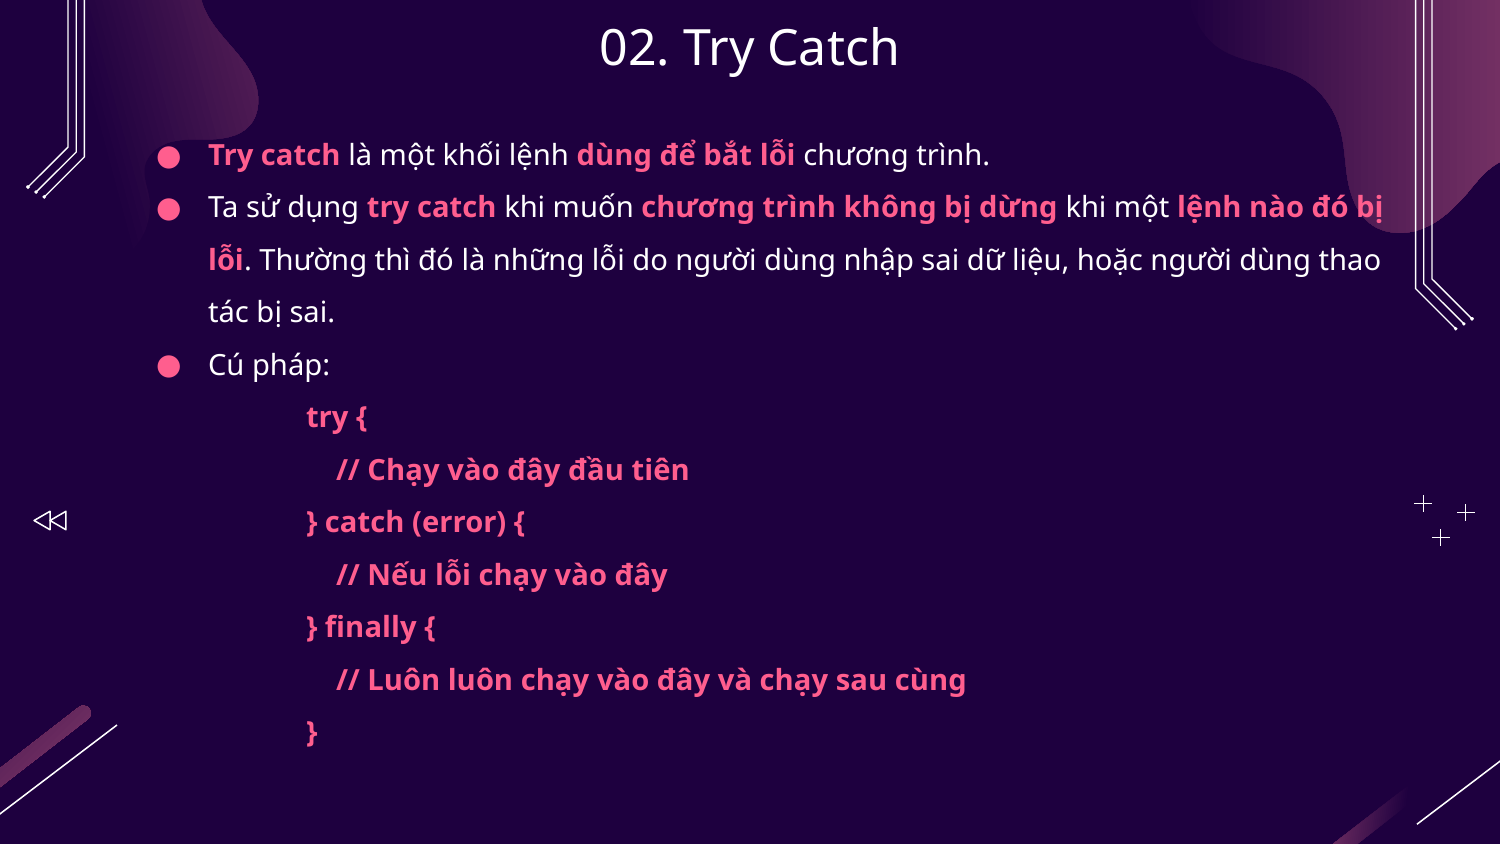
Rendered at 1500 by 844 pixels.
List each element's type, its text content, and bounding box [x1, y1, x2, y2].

subtitle Try catch là một khối lệnh dùng để bắt lỗi chương trình. Ta sử dụng try catch khi muốn chương trình không bị dừng khi một lệnh nào đó bị lỗi. Thường thì đó là những lỗi do người dùng nhập sai dữ liệu, hoặc người dùng thao tác bị sai. Cú pháp: try { // Chạy vào đây đầu tiên } catch (error) { // Nếu lỗi chạy vào đây } finally { // Luôn luôn chạy vào đây và chạy sau cùng } [118, 103, 1410, 844]
title 02. Try Catch [118, 0, 1382, 94]
